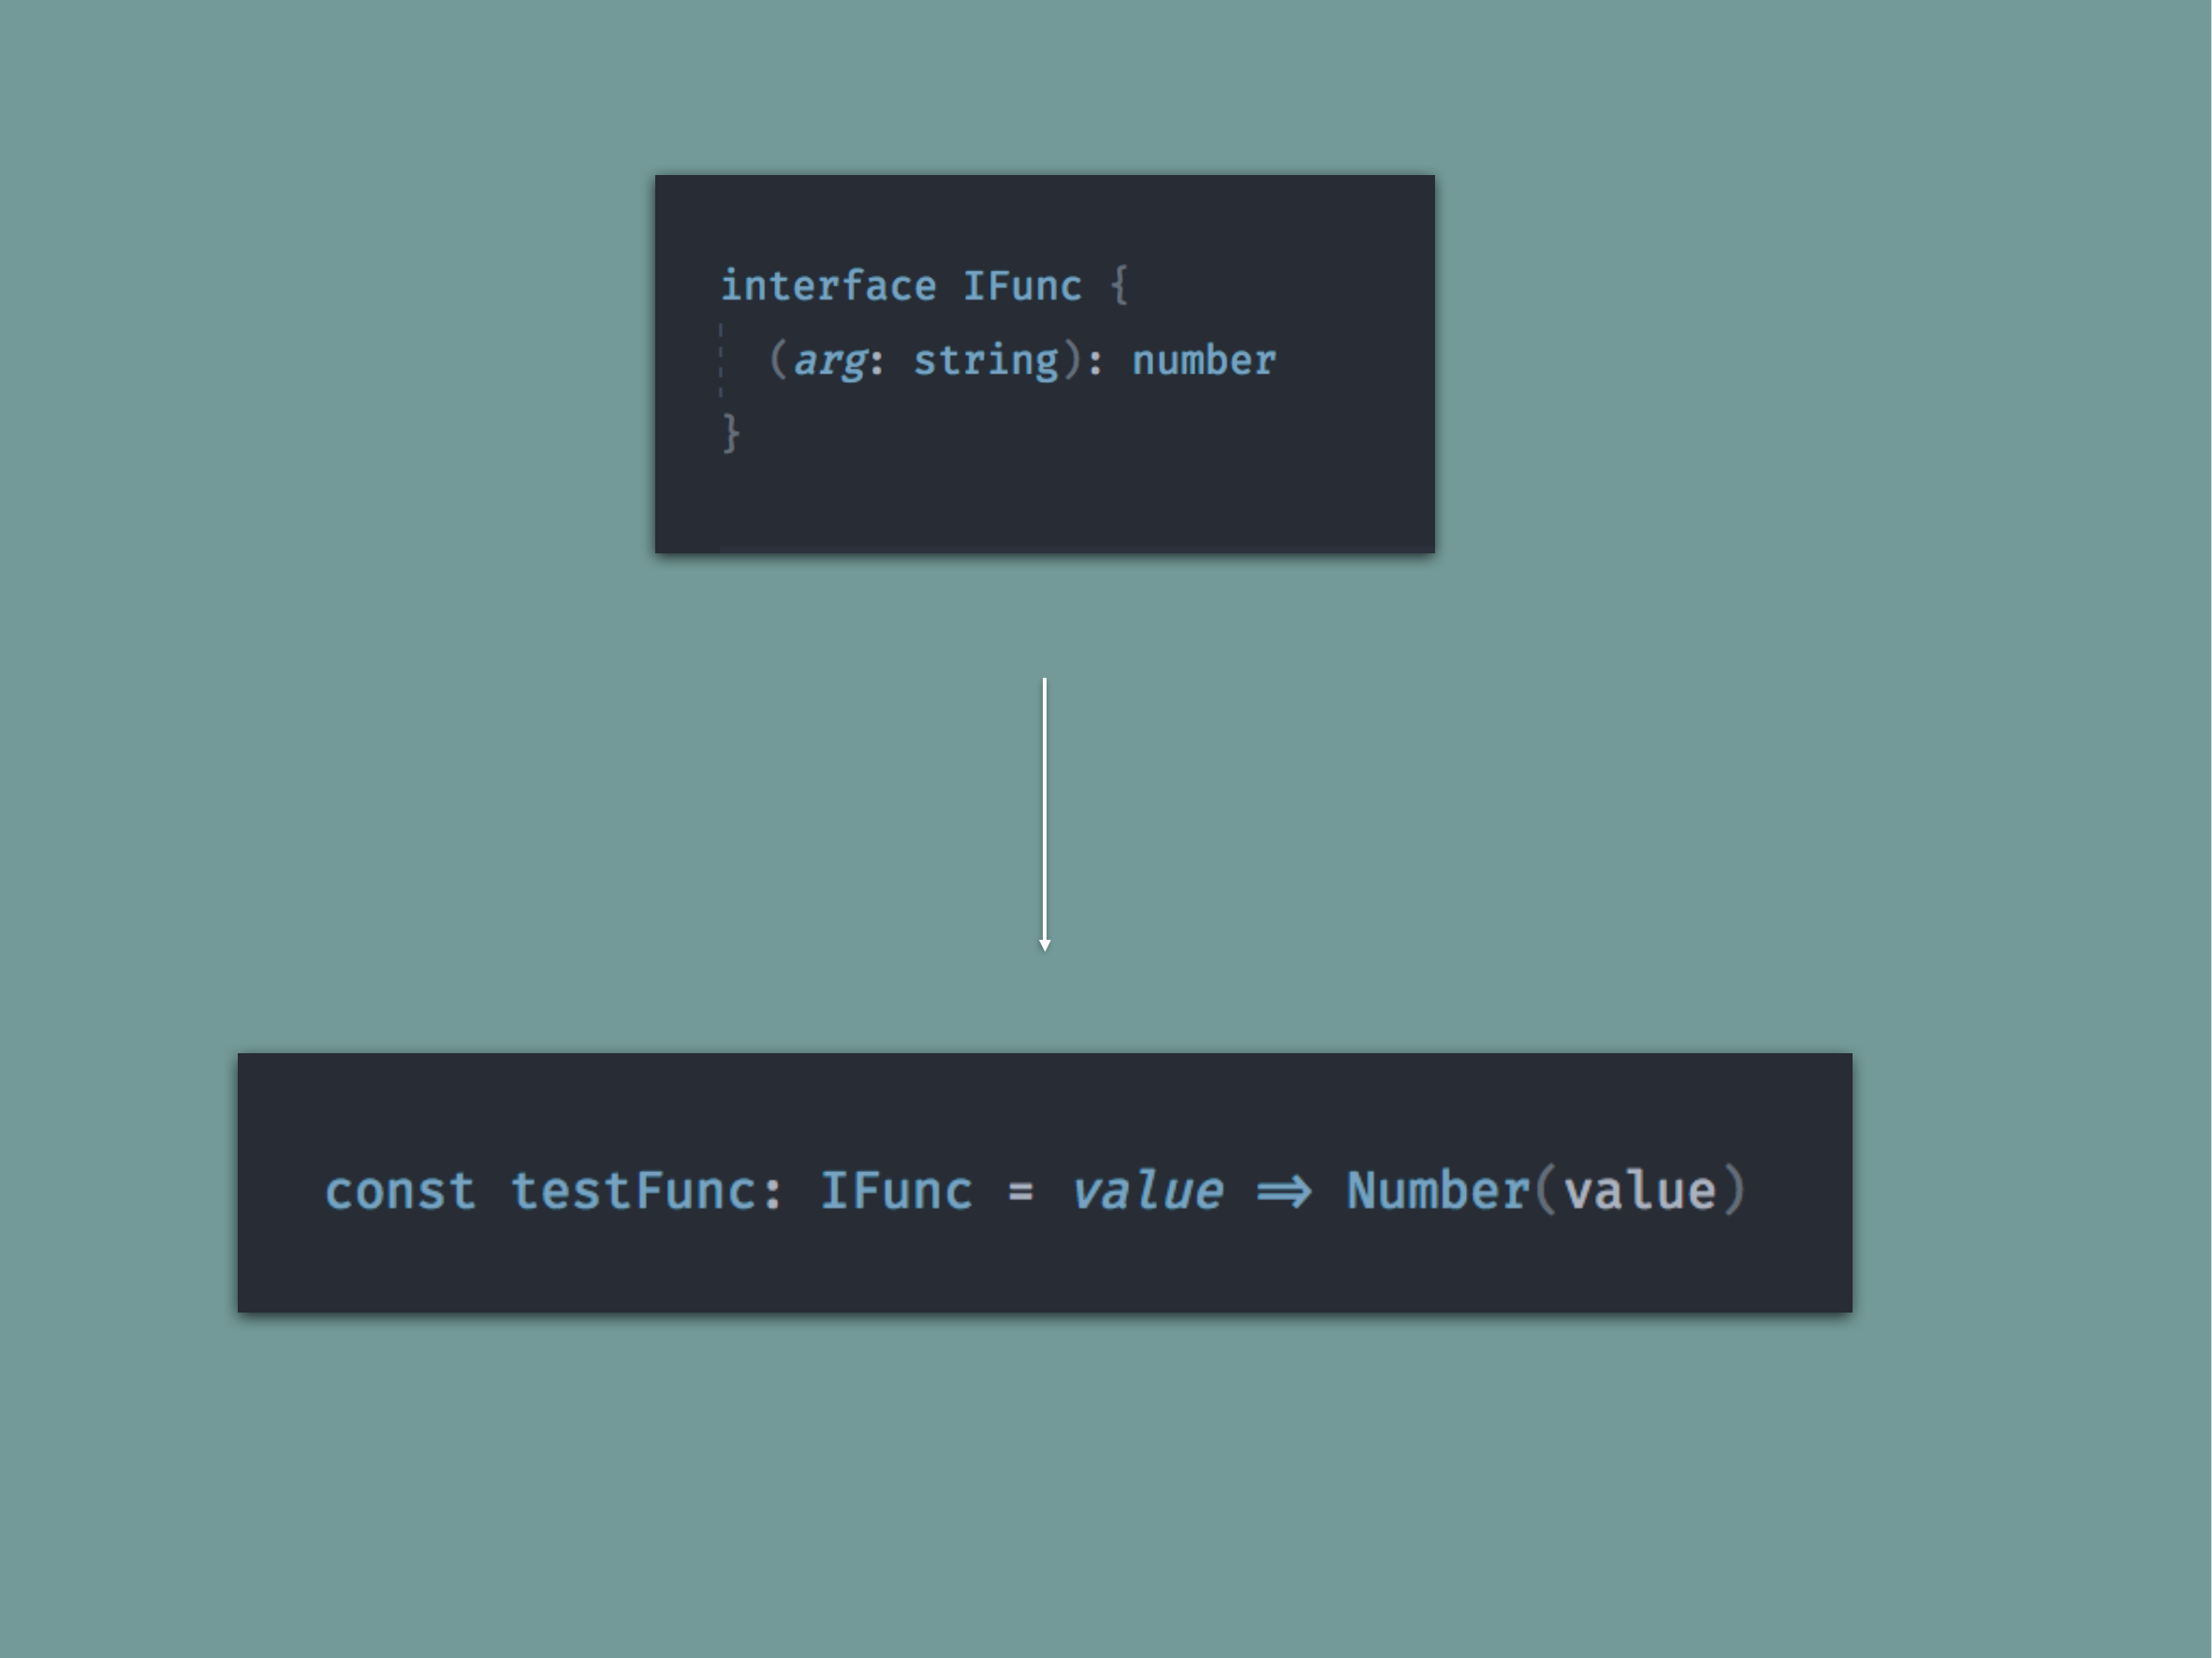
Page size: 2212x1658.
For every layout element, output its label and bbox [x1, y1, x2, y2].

picture [238, 1053, 1853, 1313]
picture [655, 175, 1435, 553]
text_box [1039, 678, 1051, 952]
